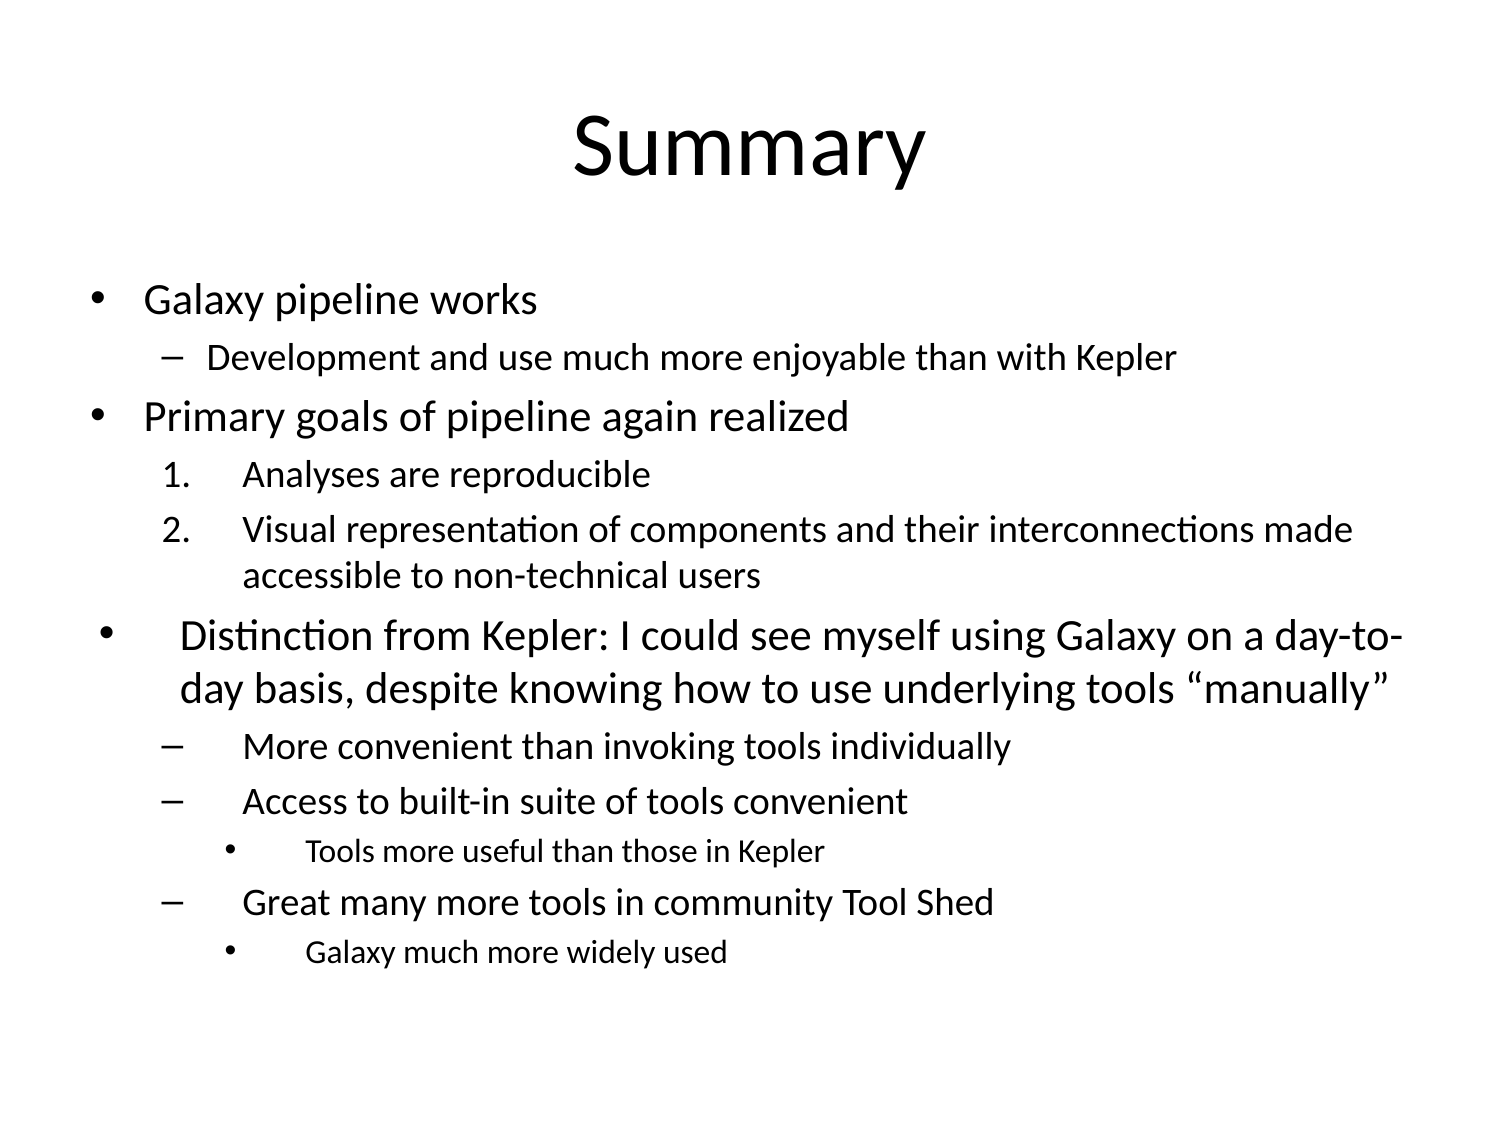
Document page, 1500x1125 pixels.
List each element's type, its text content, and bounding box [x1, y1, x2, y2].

list Galaxy pipeline works Development and use much more enjoyable than with Kepler Primary goals of pipeline again realized Analyses are reproducible Visual representation of components and their interconnections made accessible to non-technical users Distinction from Kepler: I could see myself using Galaxy on a day-to-day basis, despite knowing how to use underlying tools “manually” More convenient than invoking tools individually Access to built-in suite of tools convenient Tools more useful than those in Kepler Great many more tools in community Tool Shed Galaxy much more widely used [75, 262, 1425, 1005]
title Summary [75, 45, 1425, 233]
